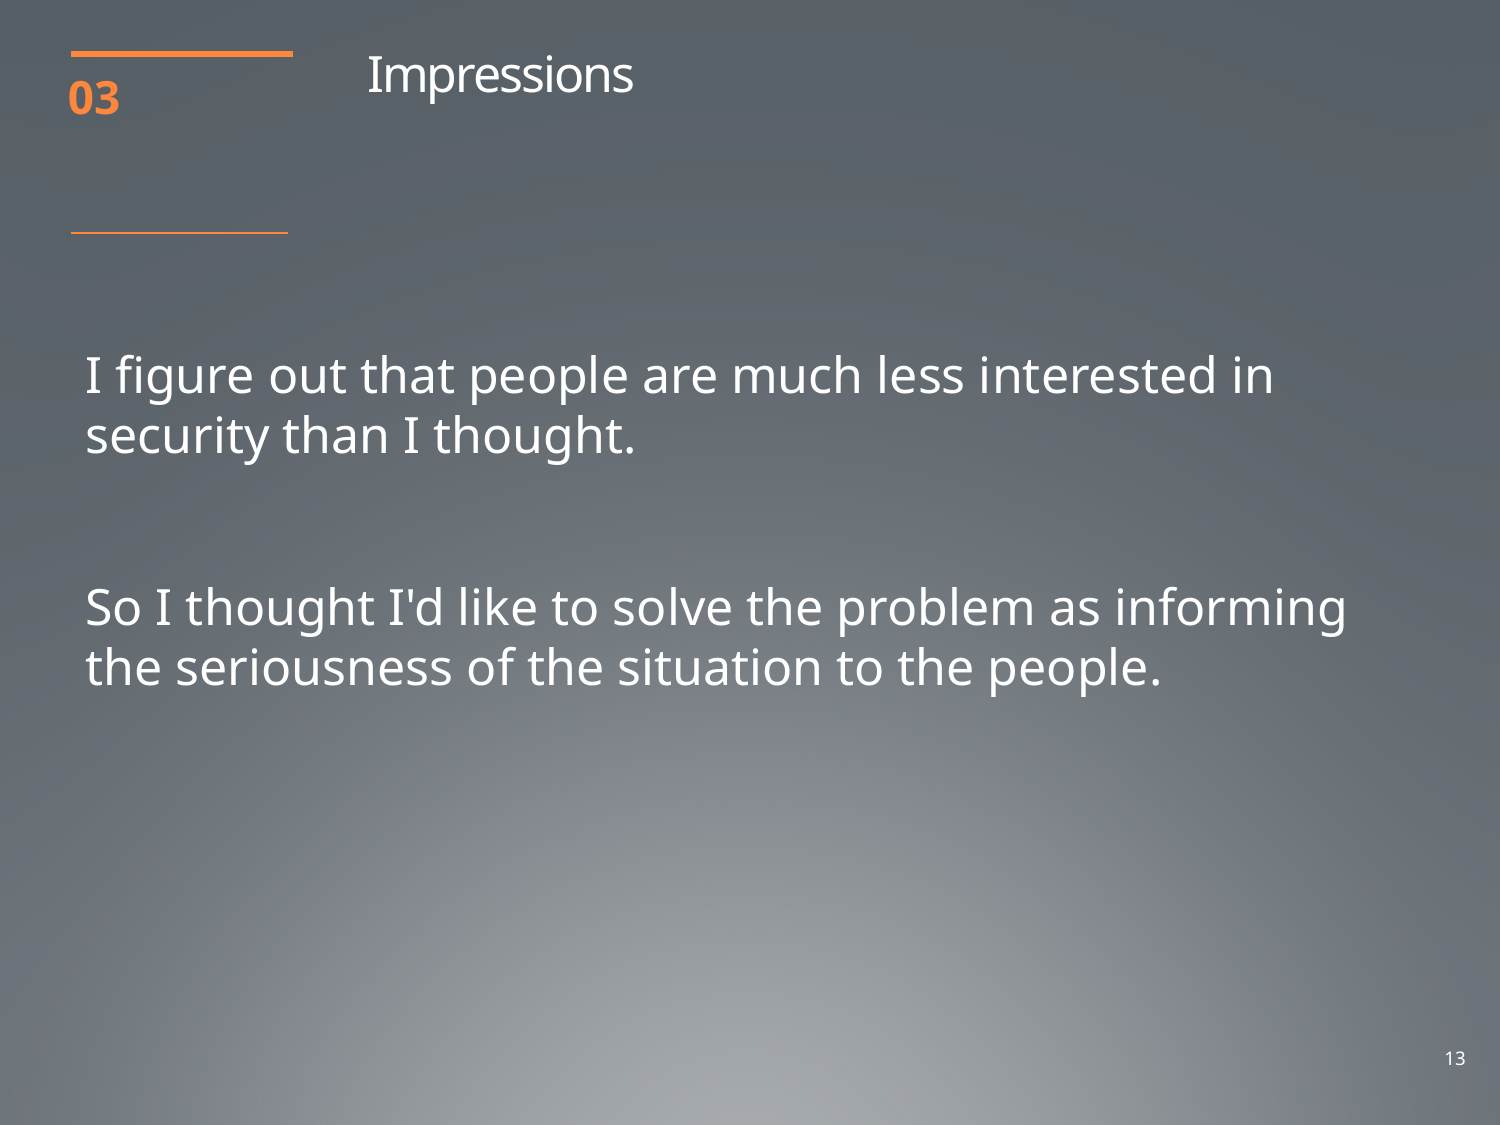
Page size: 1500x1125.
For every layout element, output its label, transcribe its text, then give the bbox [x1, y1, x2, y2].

text_box So I thought I'd like to solve the problem as informing the seriousness of the situation to the people. [70, 567, 1435, 703]
picture [0, 0, 1500, 1125]
title Impressions [352, 34, 750, 205]
text_box 03 [53, 61, 136, 132]
text_box I figure out that people are much less interested in security than I thought. [70, 336, 1435, 472]
